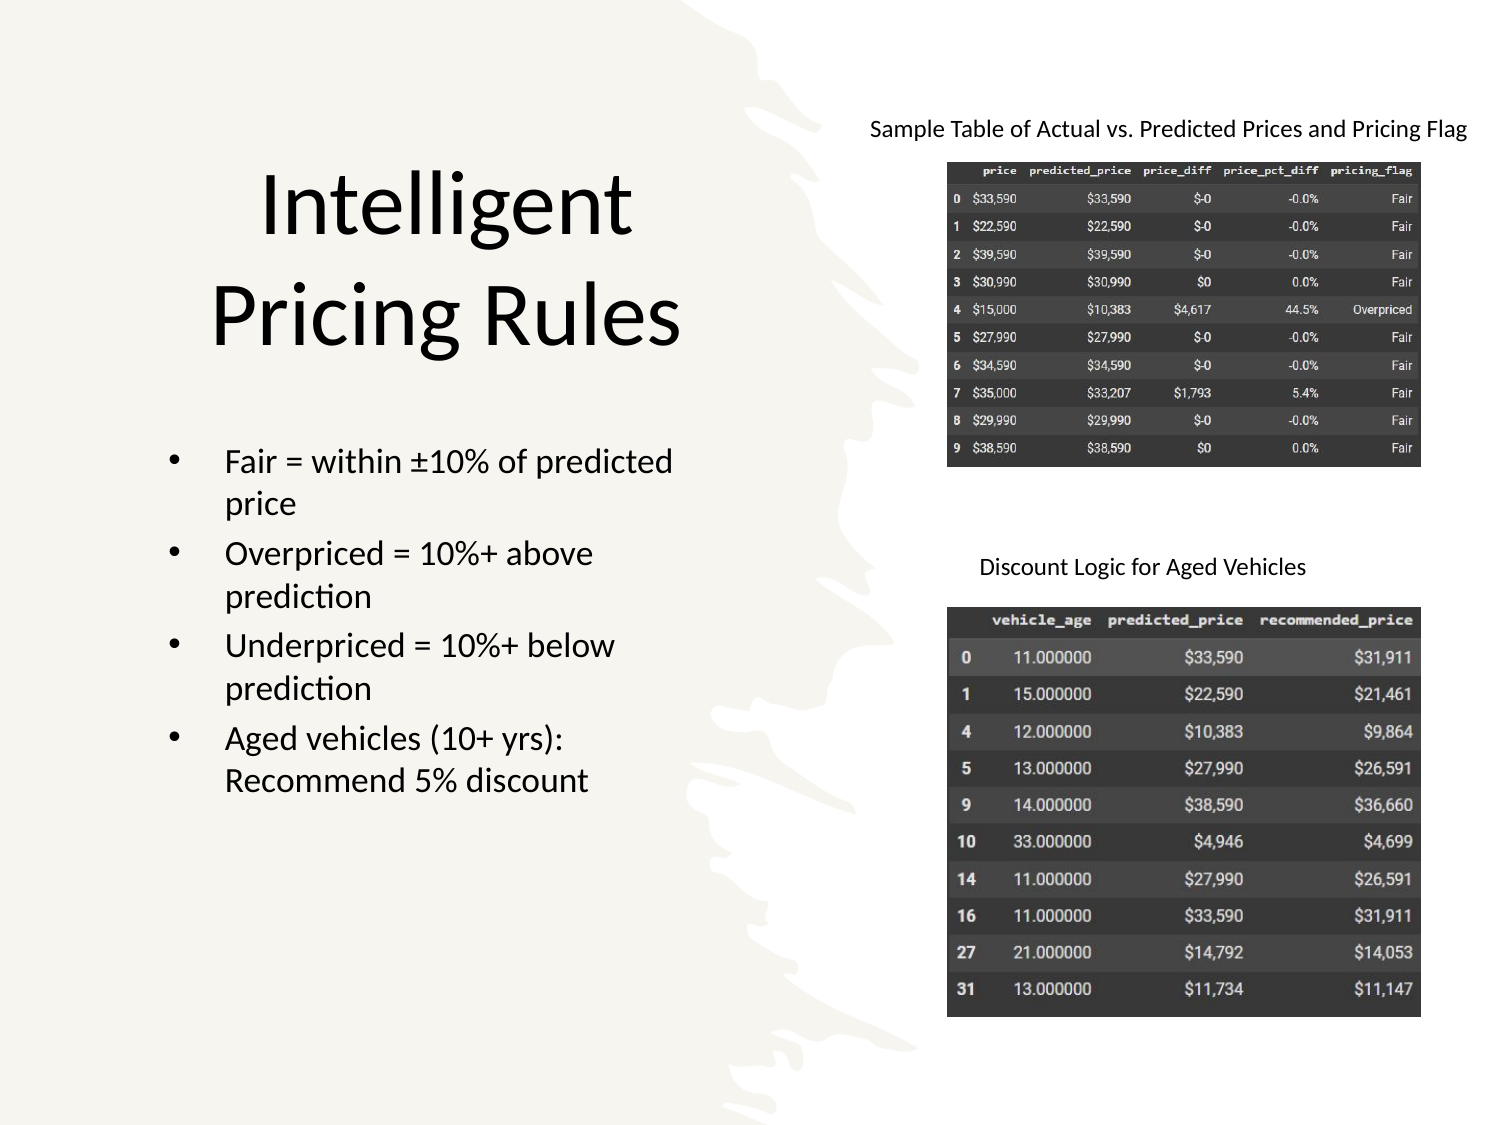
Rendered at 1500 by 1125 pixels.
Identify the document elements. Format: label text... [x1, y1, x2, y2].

text_box [0, 0, 920, 1125]
text_box Discount Logic for Aged Vehicles [964, 542, 1404, 588]
picture [947, 607, 1422, 1017]
text_box Sample Table of Actual vs. Predicted Prices and Pricing Flag [855, 105, 1500, 151]
text_box [682, 0, 1500, 1125]
picture [947, 161, 1422, 467]
list Fair = within ±10% of predicted price Overpriced = 10%+ above prediction Underpriced = 10%+ below prediction Aged vehicles (10+ yrs): Recommend 5% discount [153, 430, 741, 1014]
title Intelligent Pricing Rules [153, 105, 741, 401]
